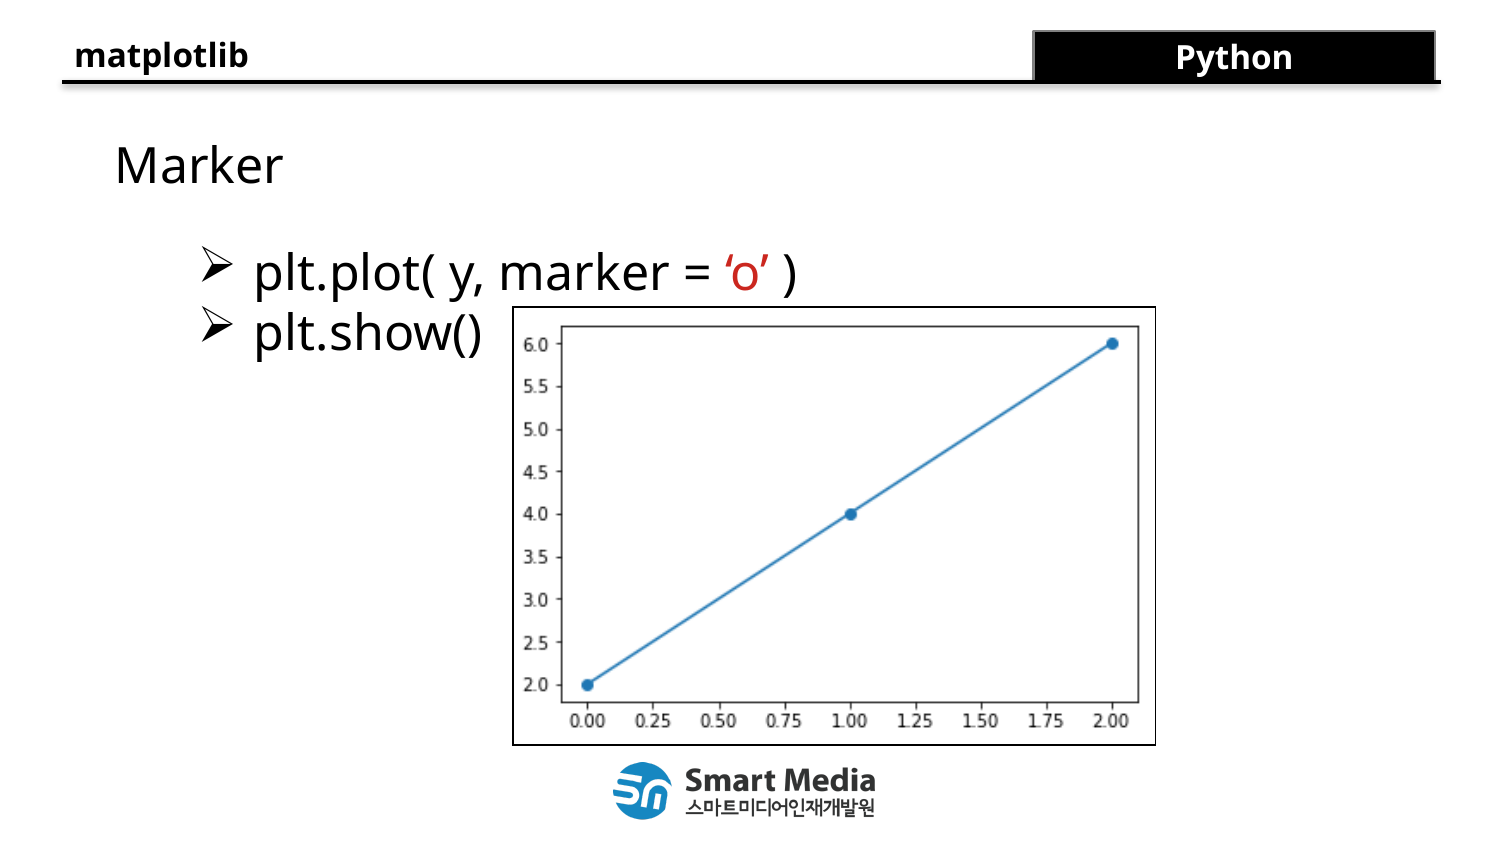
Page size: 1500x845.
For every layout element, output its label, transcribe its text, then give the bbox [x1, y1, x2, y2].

picture [613, 762, 875, 821]
picture [513, 307, 1155, 745]
text_box Marker [100, 125, 1294, 201]
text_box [58, 26, 1441, 83]
text_box plt.plot( y, marker = ‘o’ ) plt.show() [182, 232, 1317, 368]
